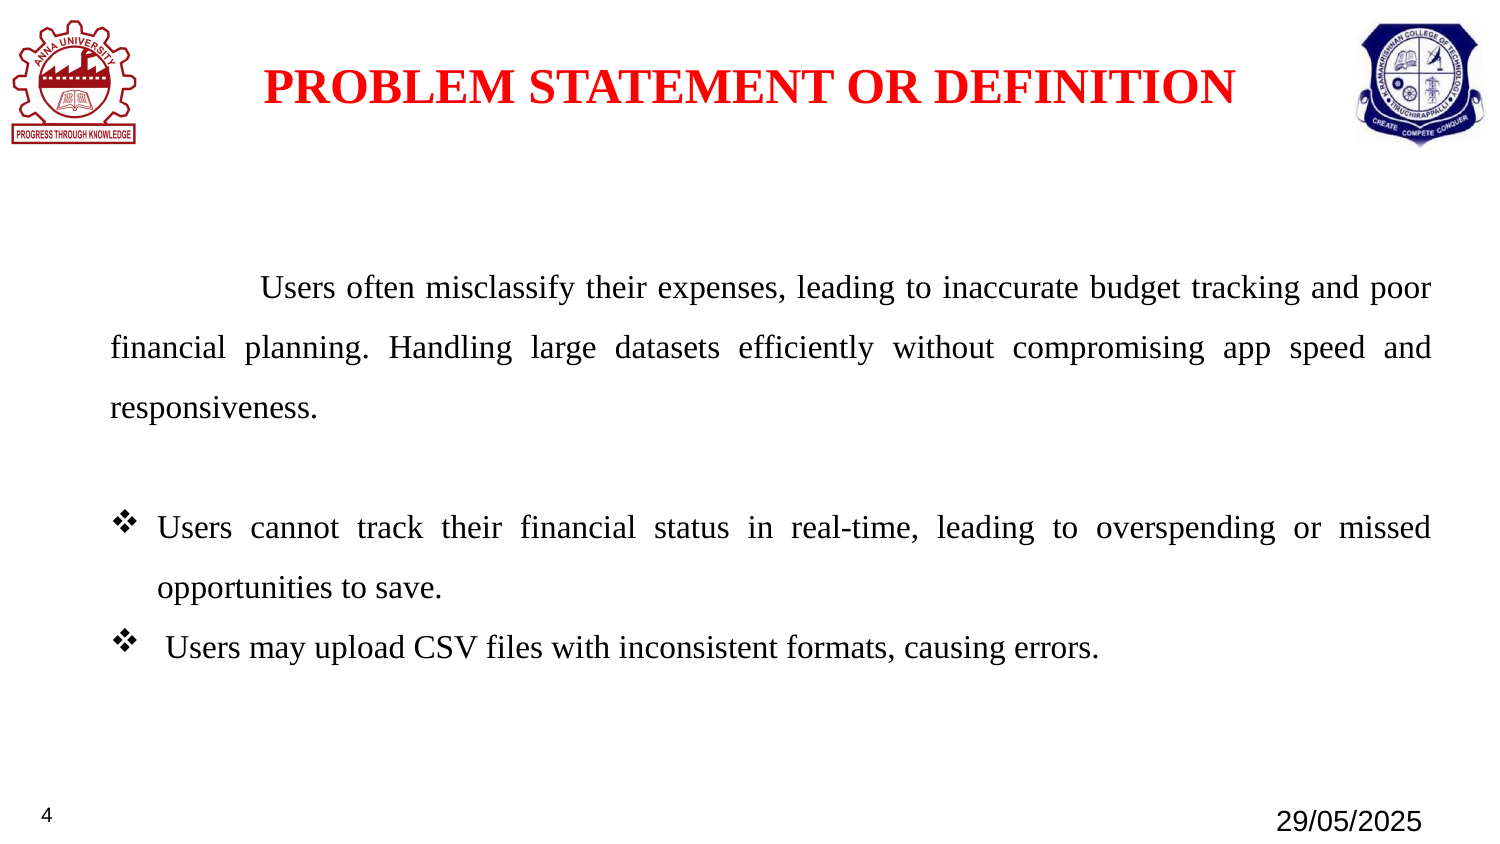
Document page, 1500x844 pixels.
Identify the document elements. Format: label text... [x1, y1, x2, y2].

title PROBLEM STATEMENT OR DEFINITION [145, 38, 1348, 132]
list [51, 189, 1449, 750]
text_box 29/05/2025 [1261, 794, 1481, 844]
picture [10, 19, 137, 146]
text_box 4 [26, 794, 68, 835]
text_box Users often misclassify their expenses, leading to inaccurate budget tracking and poor financial planning. Handling large datasets efficiently without compromising app speed and responsiveness. Users cannot track their financial status in real-time, leading to overspending or missed opportunities to save. Users may upload CSV files with inconsistent formats, causing errors. [95, 198, 1449, 733]
picture [1353, 19, 1490, 151]
